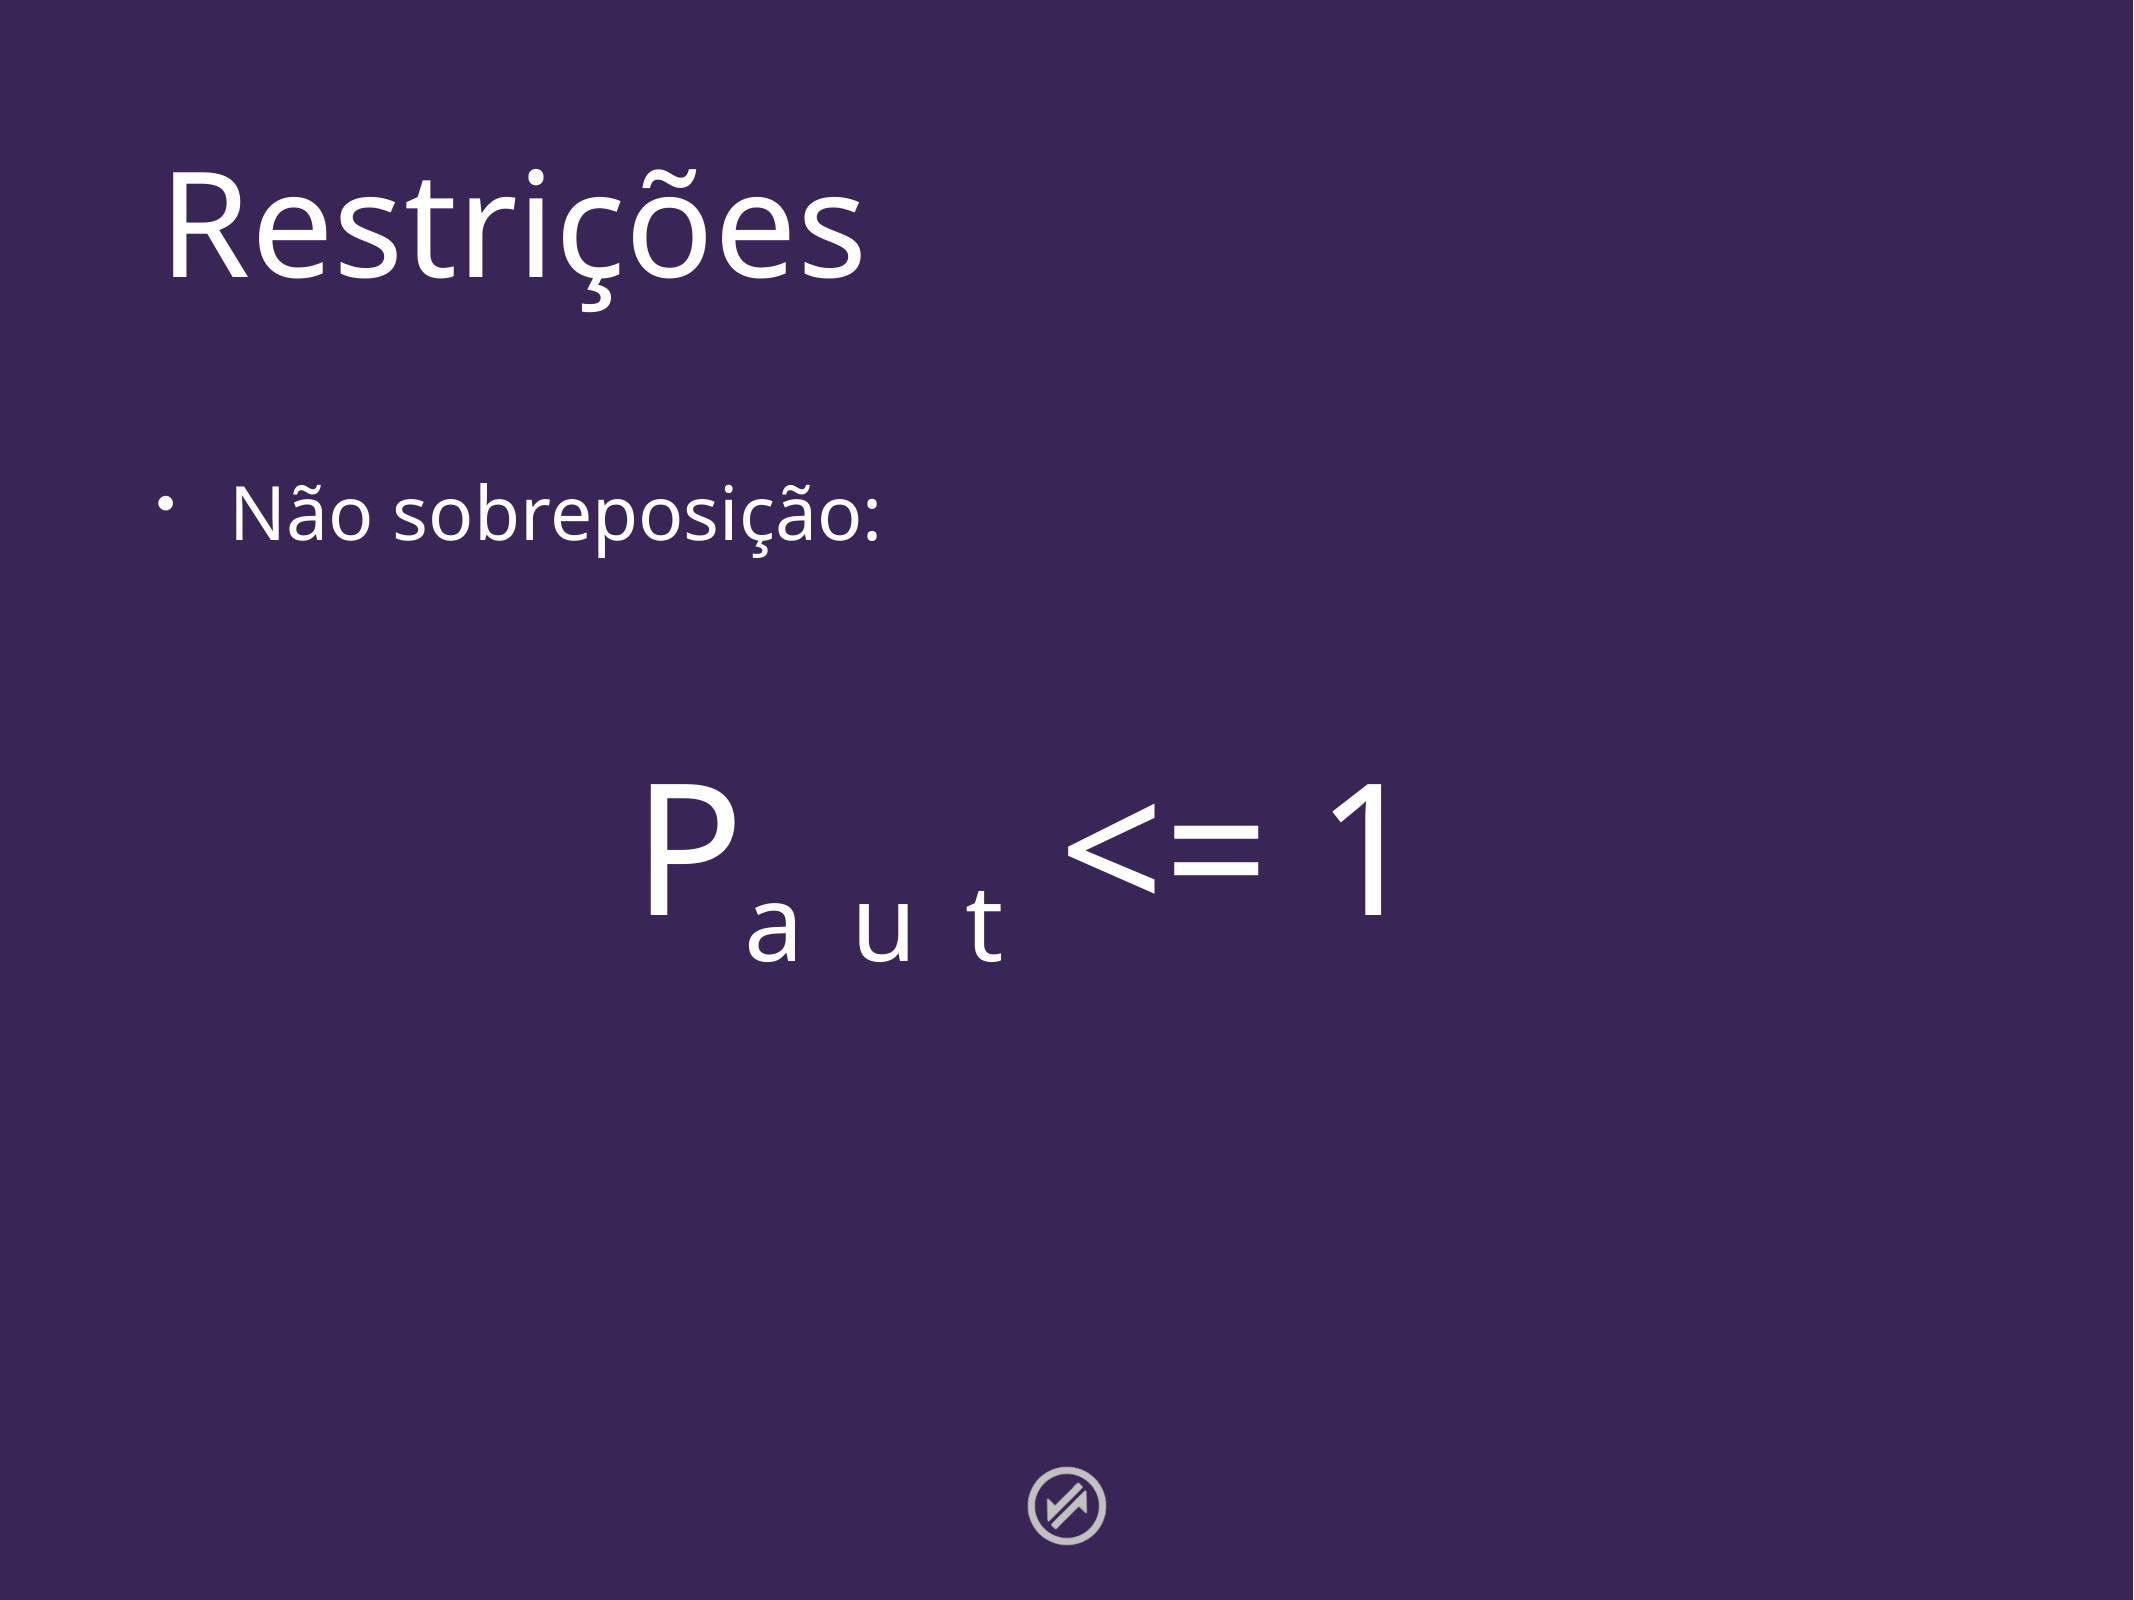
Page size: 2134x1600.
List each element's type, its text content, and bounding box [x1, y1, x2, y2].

picture [1019, 1459, 1114, 1554]
list Não sobreposição: Pa u t <= 1 [155, 424, 1978, 1457]
title Restrições [155, 41, 873, 397]
